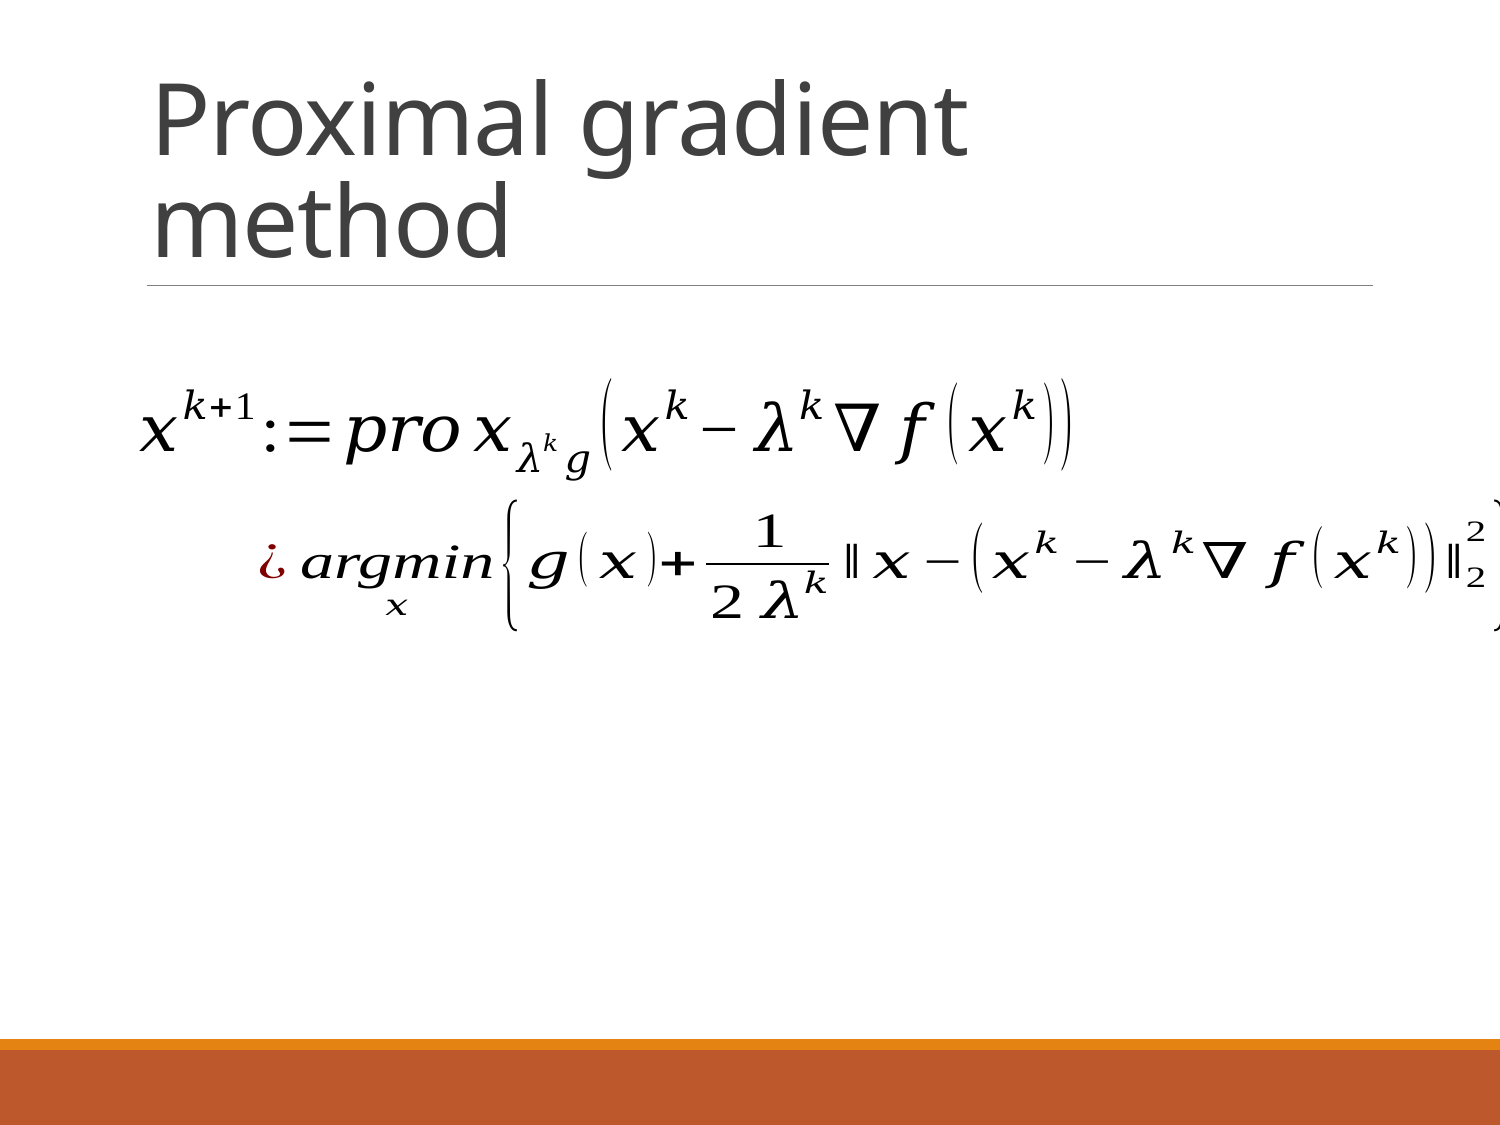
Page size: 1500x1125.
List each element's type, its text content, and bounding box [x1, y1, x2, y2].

title Proximal gradient method [135, 47, 1373, 285]
